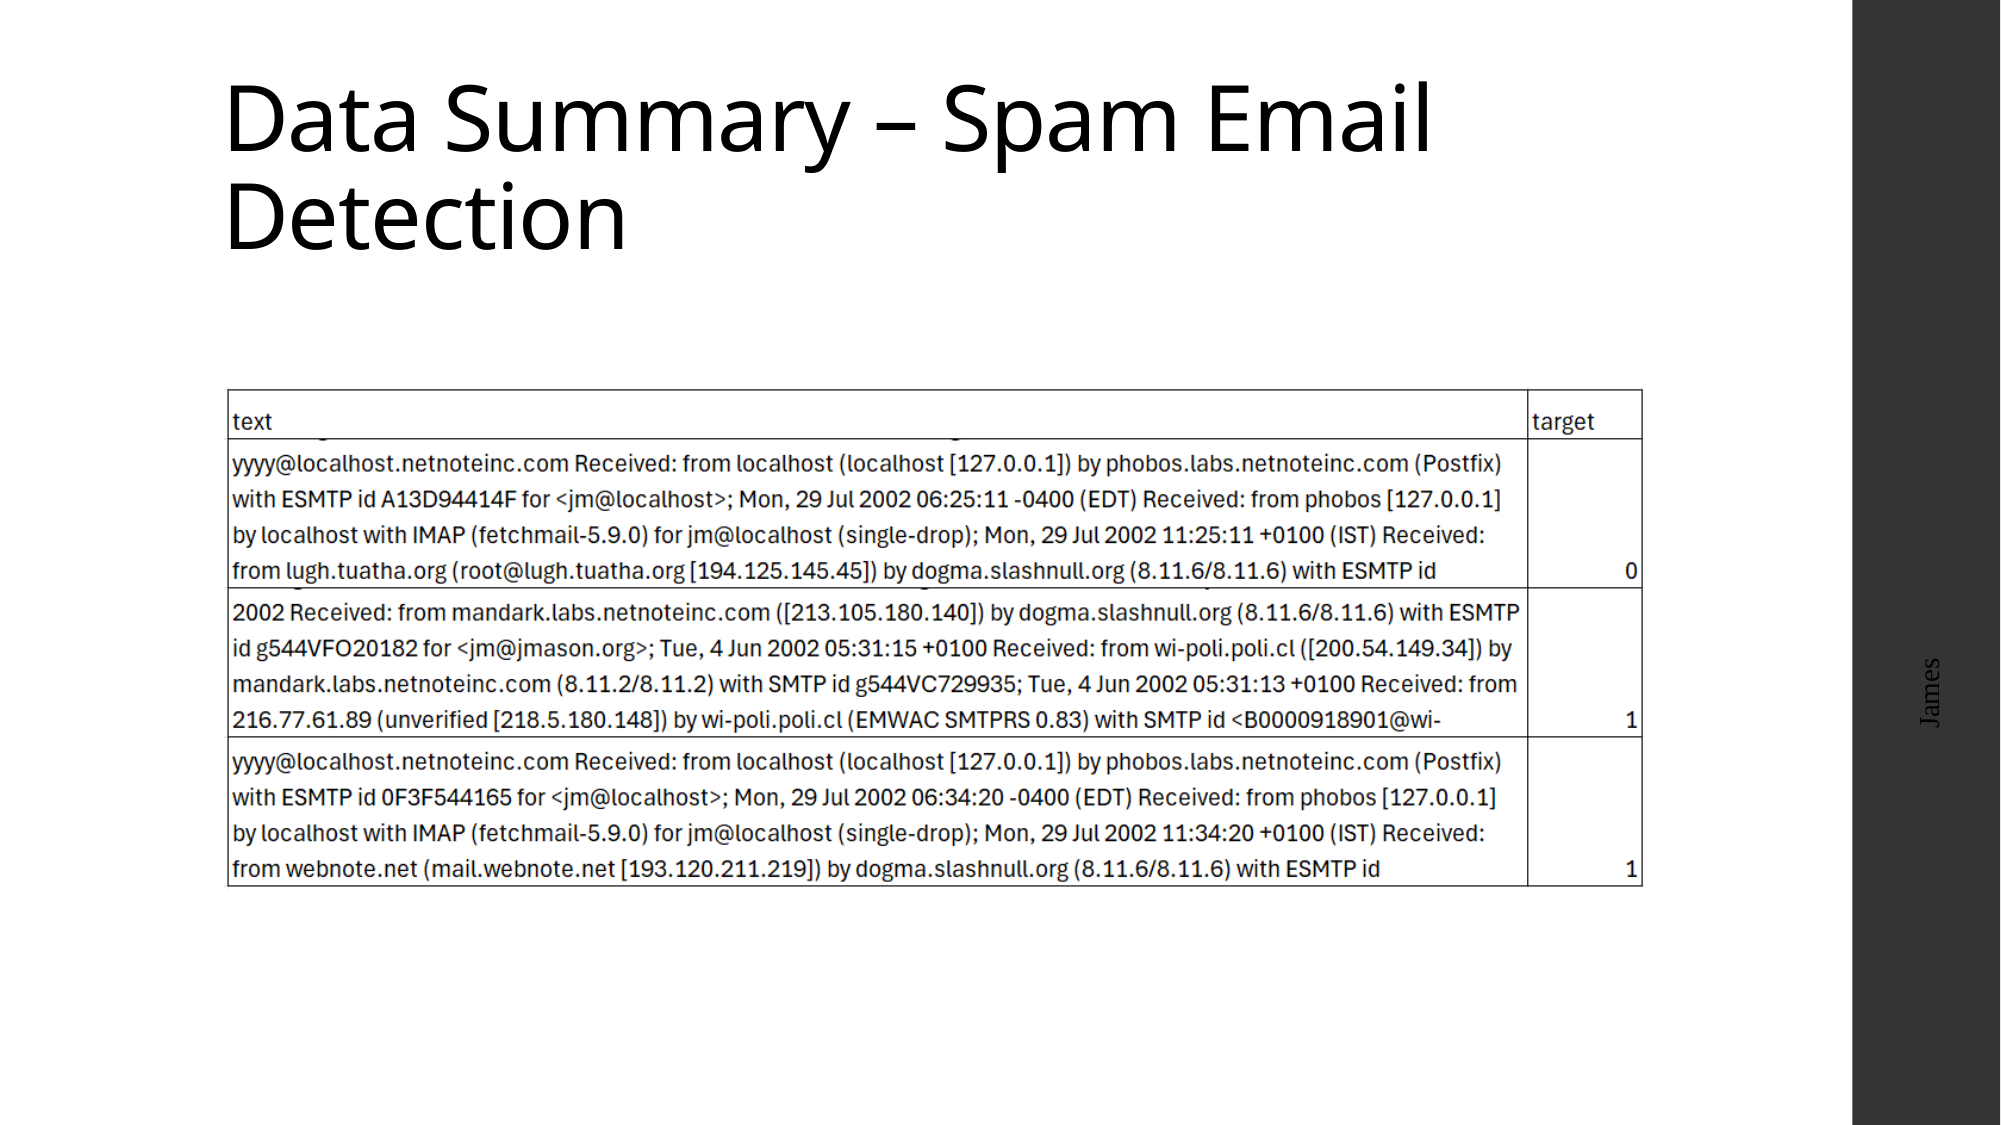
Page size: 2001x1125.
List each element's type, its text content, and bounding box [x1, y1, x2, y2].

title Data Summary – Spam Email Detection [206, 60, 1797, 278]
footer James [1897, 400, 1958, 988]
picture [224, 387, 1644, 889]
